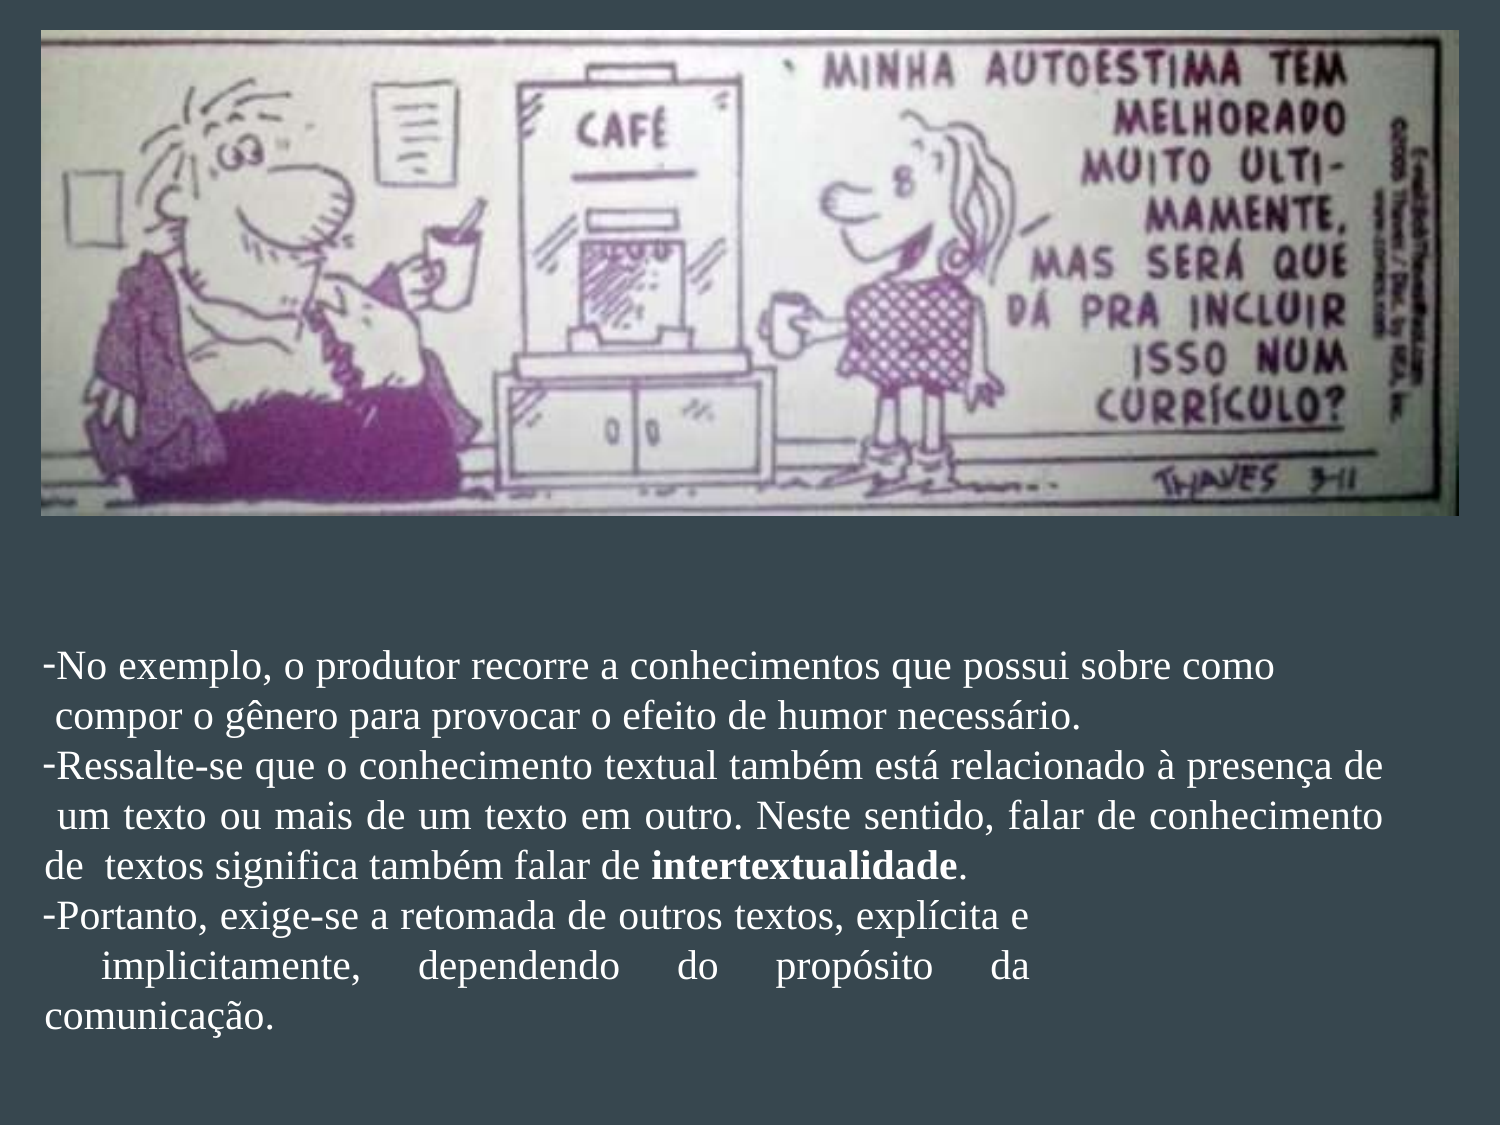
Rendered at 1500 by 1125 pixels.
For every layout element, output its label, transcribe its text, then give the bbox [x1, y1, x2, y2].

text_box No exemplo, o produtor recorre a conhecimentos que possui sobre como compor o gênero para provocar o efeito de humor necessário. Ressalte-se que o conhecimento textual também está relacionado à presença de um texto ou mais de um texto em outro. Neste sentido, falar de conhecimento de textos significa também falar de intertextualidade. Portanto, exige-se a retomada de outros textos, explícita e implicitamente, dependendo do propósito da comunicação. [42, 635, 1386, 1039]
picture [41, 30, 1459, 516]
